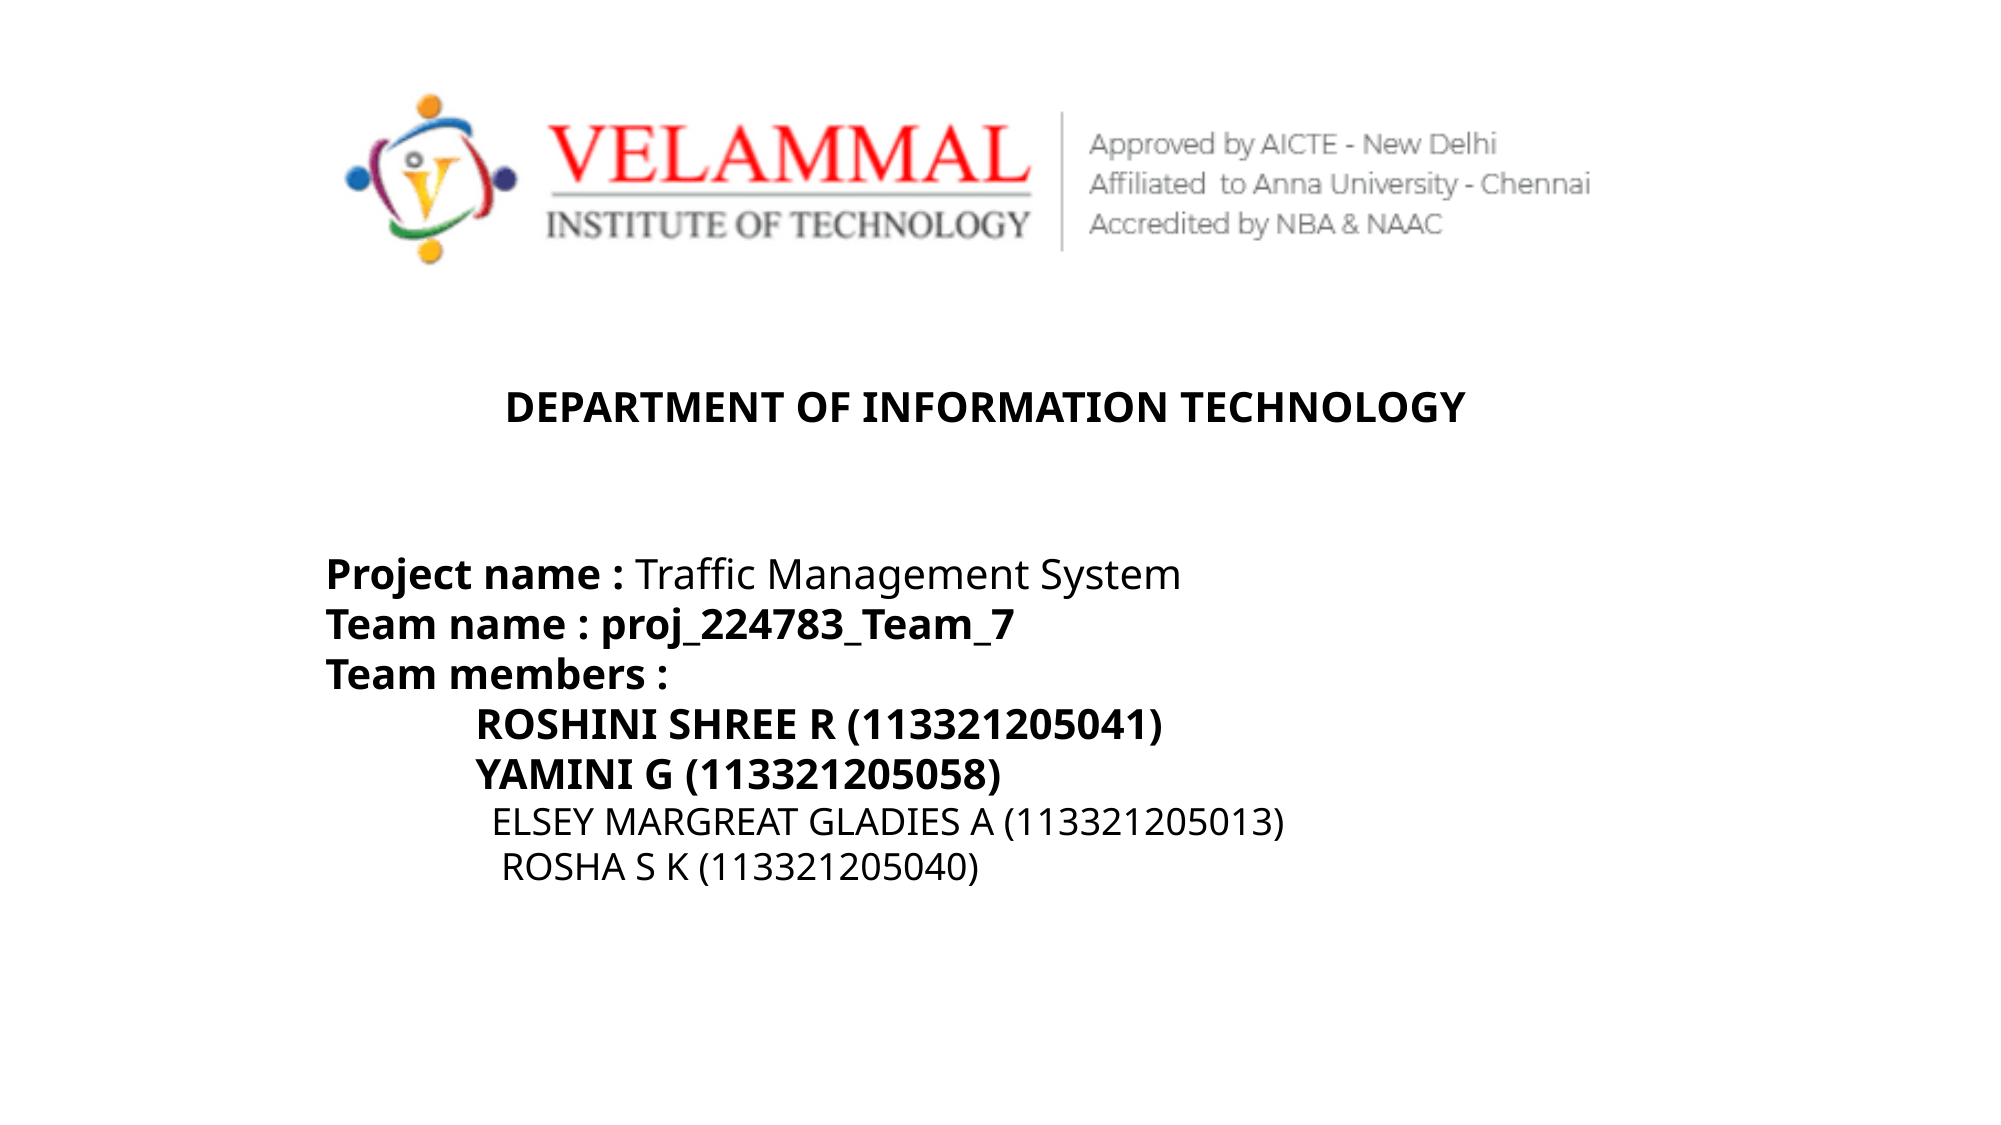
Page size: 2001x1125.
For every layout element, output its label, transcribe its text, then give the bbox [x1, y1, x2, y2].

text_box DEPARTMENT OF INFORMATION TECHNOLOGY [38, 373, 1811, 439]
text_box Project name : Traffic Management System Team name : proj_224783_Team_7 Team members : ROSHINI SHREE R (113321205041) YAMINI G (113321205058) ELSEY MARGREAT GLADIES A (113321205013) ROSHA S K (113321205040) [310, 540, 1429, 986]
picture [341, 88, 1592, 272]
